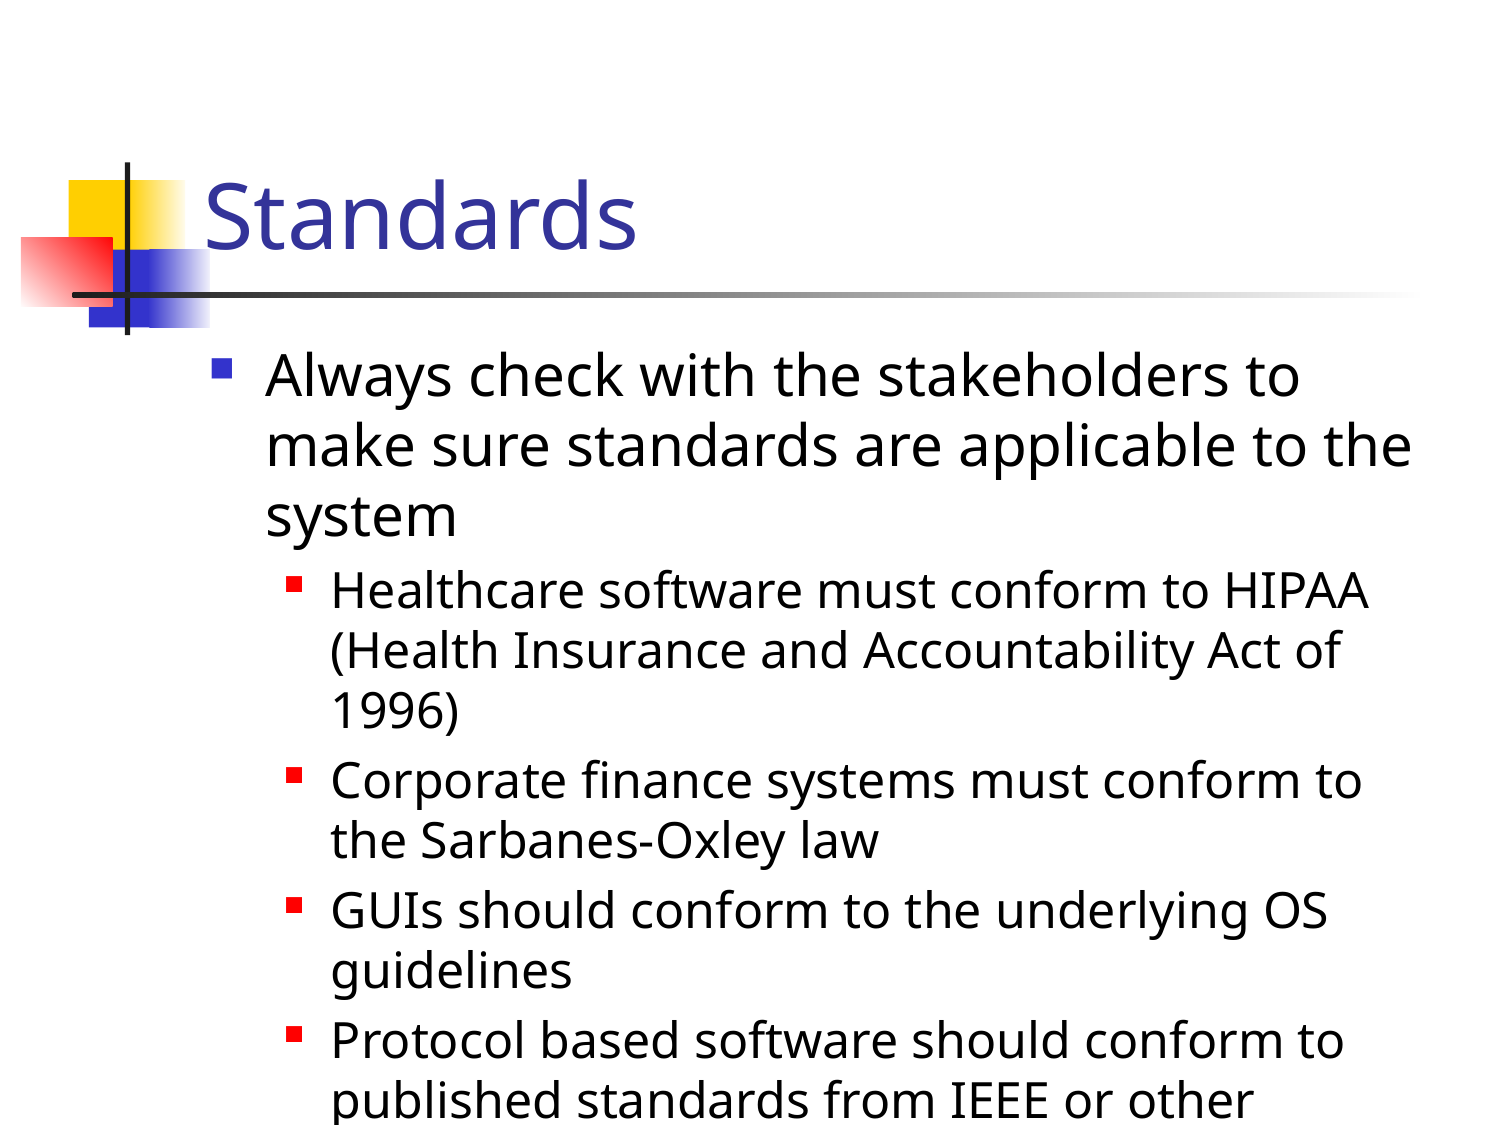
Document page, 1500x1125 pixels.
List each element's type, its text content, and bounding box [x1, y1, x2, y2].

list Always check with the stakeholders to make sure standards are applicable to the system Healthcare software must conform to HIPAA (Health Insurance and Accountability Act of 1996) Corporate finance systems must conform to the Sarbanes-Oxley law GUIs should conform to the underlying OS guidelines Protocol based software should conform to published standards from IEEE or other applicable standards bodies [193, 331, 1469, 1006]
title Standards [188, 35, 1468, 275]
